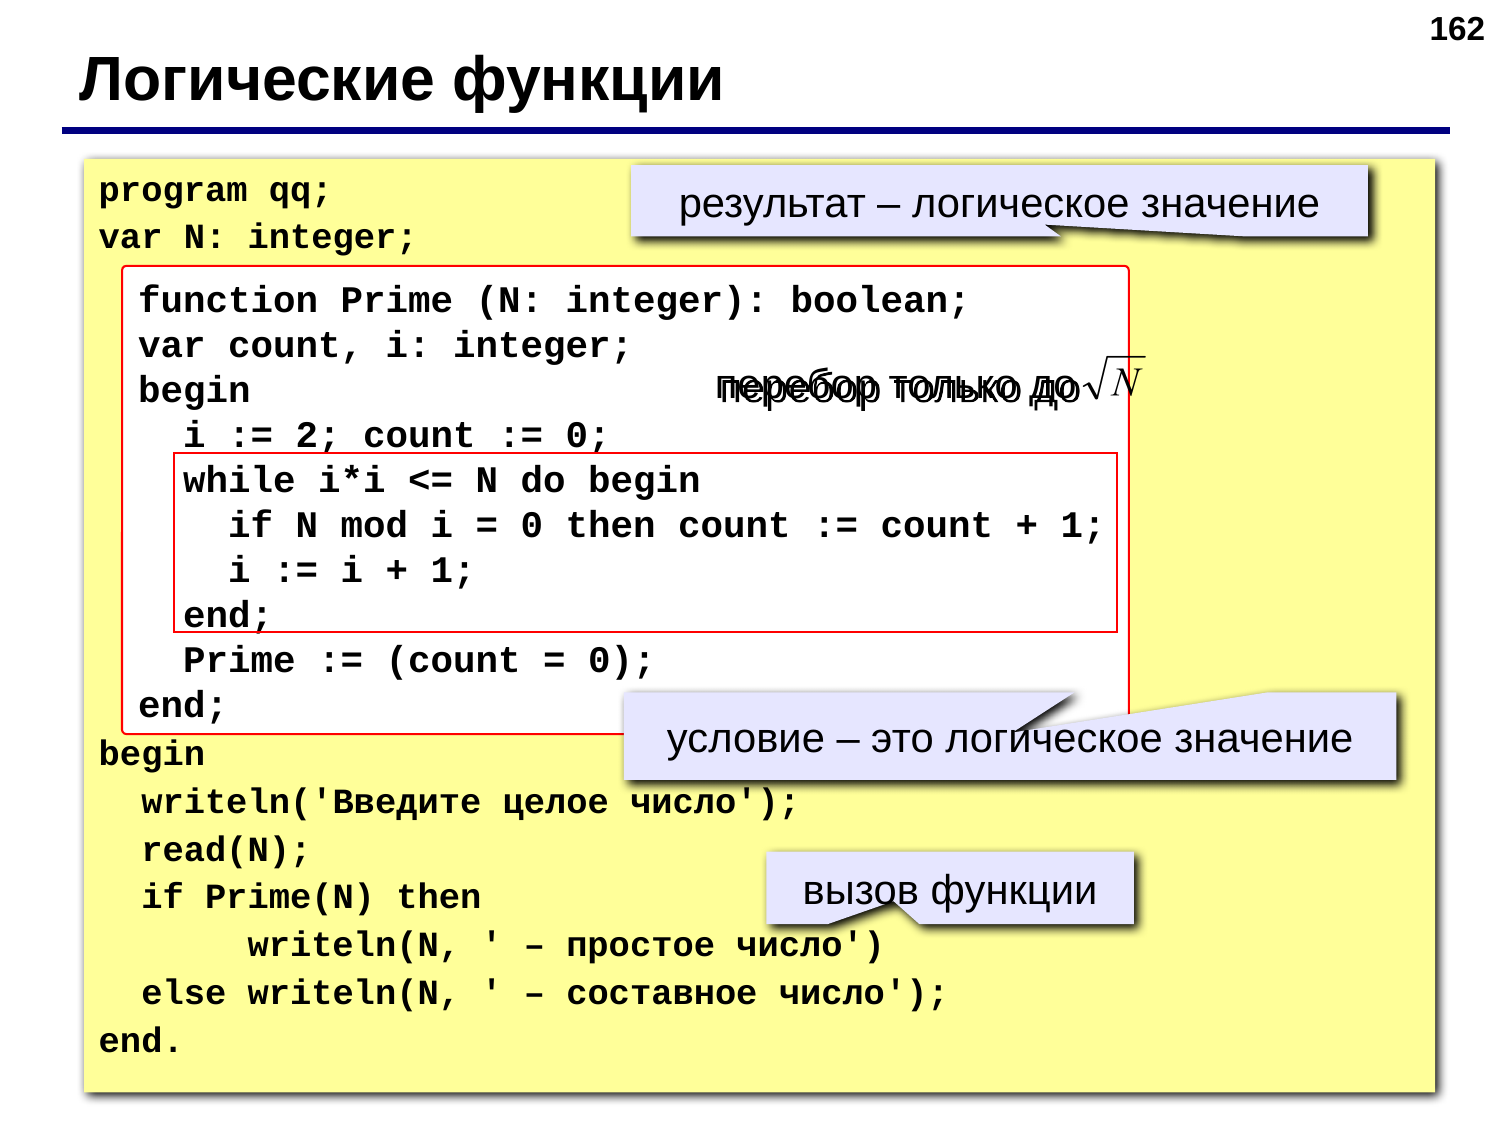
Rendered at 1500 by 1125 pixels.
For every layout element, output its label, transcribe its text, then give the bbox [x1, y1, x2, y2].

text_box function Prime (N: integer): boolean; var count, i: integer; begin i := 2; count := 0; while i*i <= N do begin if N mod i = 0 then count := count + 1; i := i + 1; end; Prime := (count = 0); end; [122, 265, 1129, 735]
text_box результат – логическое значение [631, 165, 1368, 237]
text_box Логические функции [64, 30, 1401, 122]
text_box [696, 344, 1172, 419]
text_box [174, 452, 1117, 632]
text_box program qq; var N: integer; begin writeln('Введите целое число'); read(N); if Prime(N) then writeln(N, ' – простое число') else writeln(N, ' – составное число'); end. [84, 158, 1436, 1093]
text_box условие – это логическое значение [623, 692, 1397, 780]
text_box ‹#› [1149, 0, 1500, 79]
text_box вызов функции [766, 851, 1134, 925]
